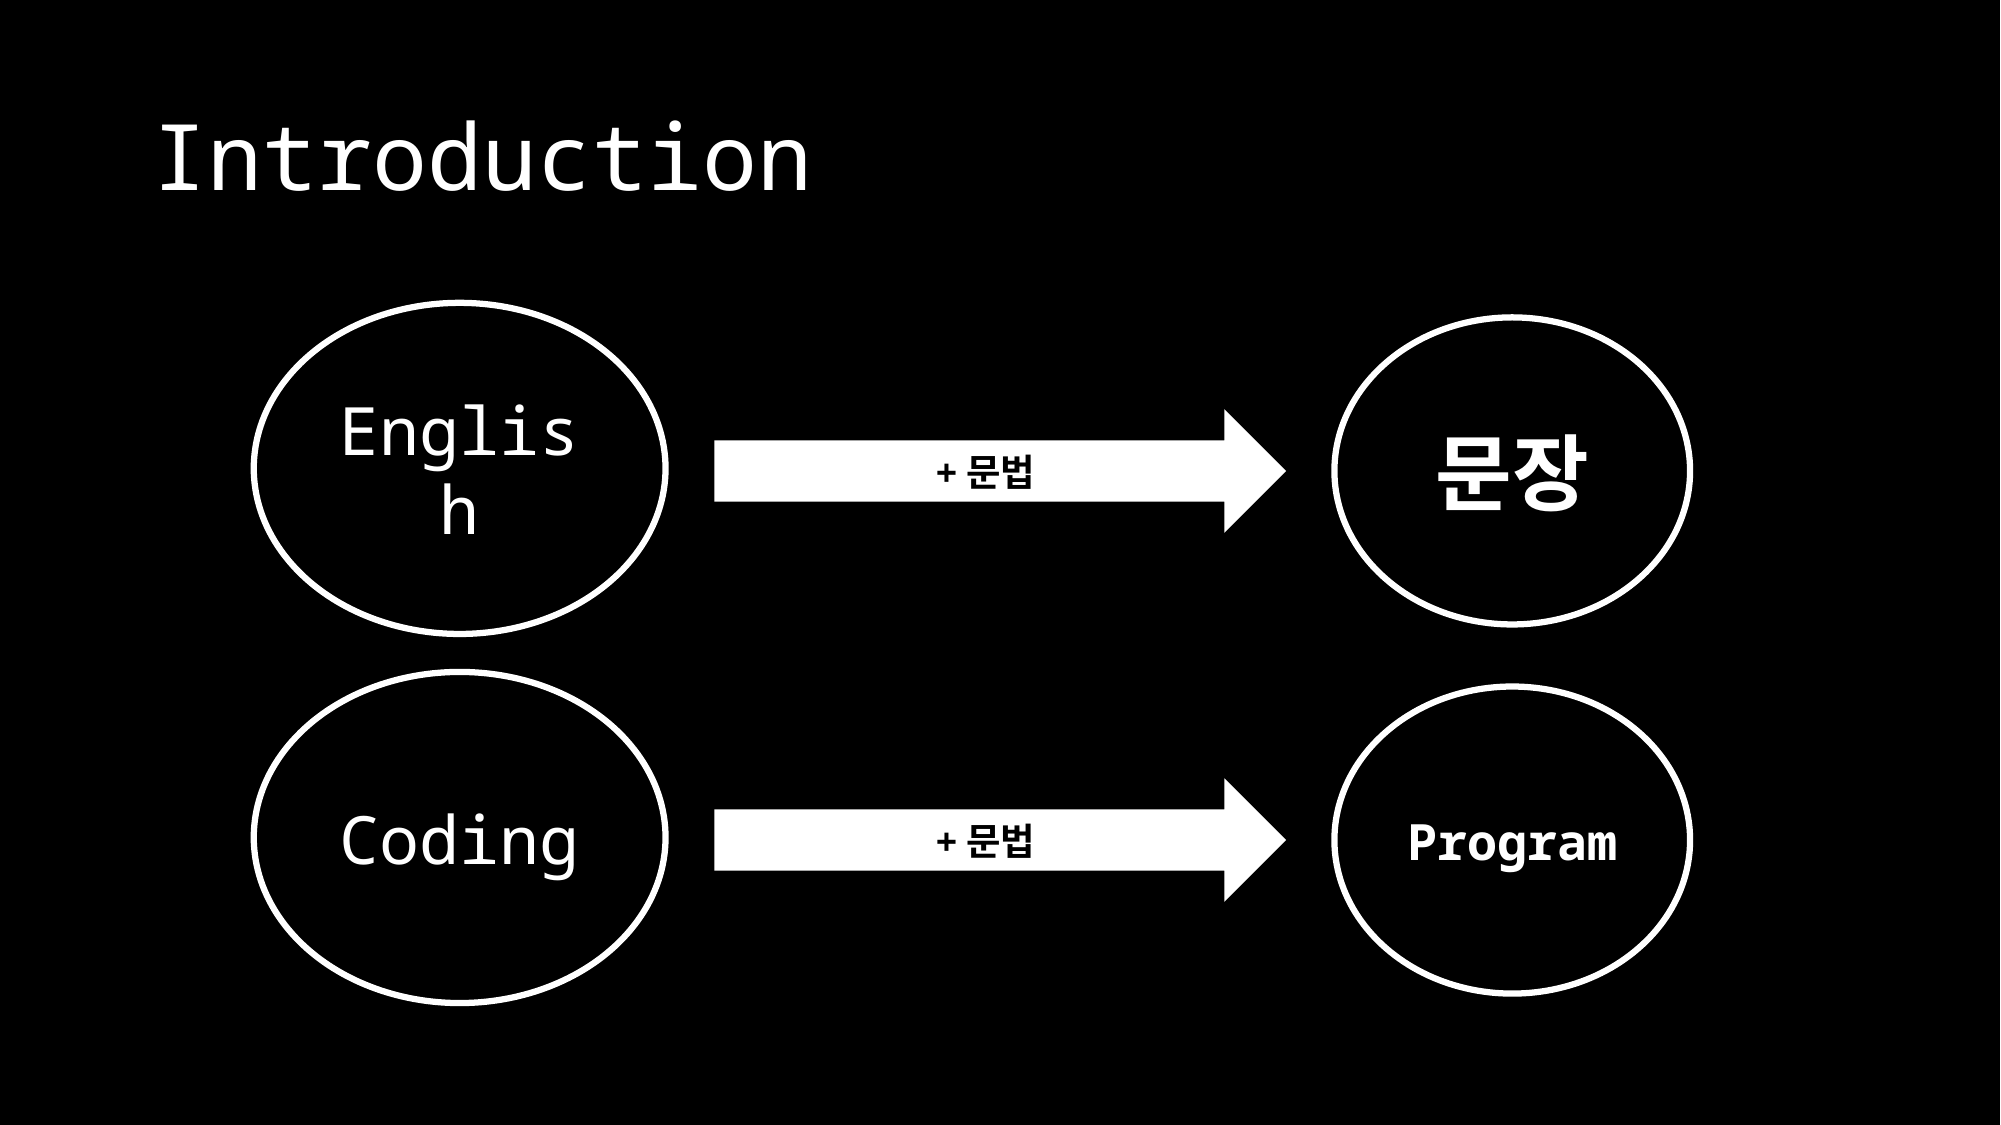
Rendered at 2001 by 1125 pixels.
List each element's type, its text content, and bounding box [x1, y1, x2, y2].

text_box +문법 [714, 409, 1287, 533]
text_box +문법 [714, 778, 1287, 902]
text_box English [252, 301, 668, 636]
text_box Program [1332, 684, 1692, 996]
text_box 문장 [1332, 315, 1692, 627]
title Introduction [137, 52, 1863, 270]
text_box Coding [252, 670, 668, 1005]
